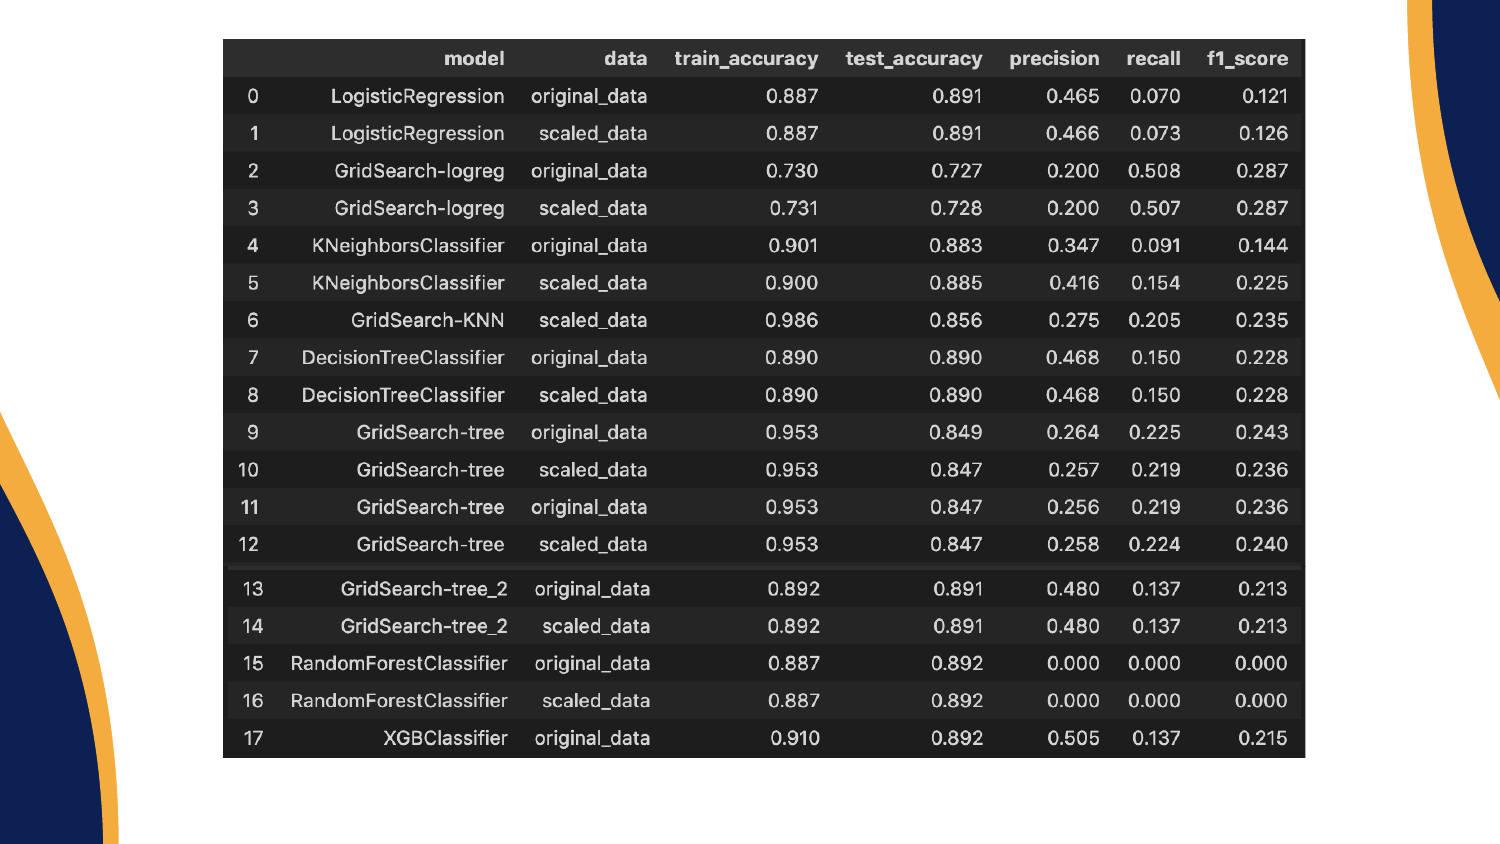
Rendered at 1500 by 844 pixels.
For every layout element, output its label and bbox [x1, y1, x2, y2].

picture [222, 39, 1306, 758]
